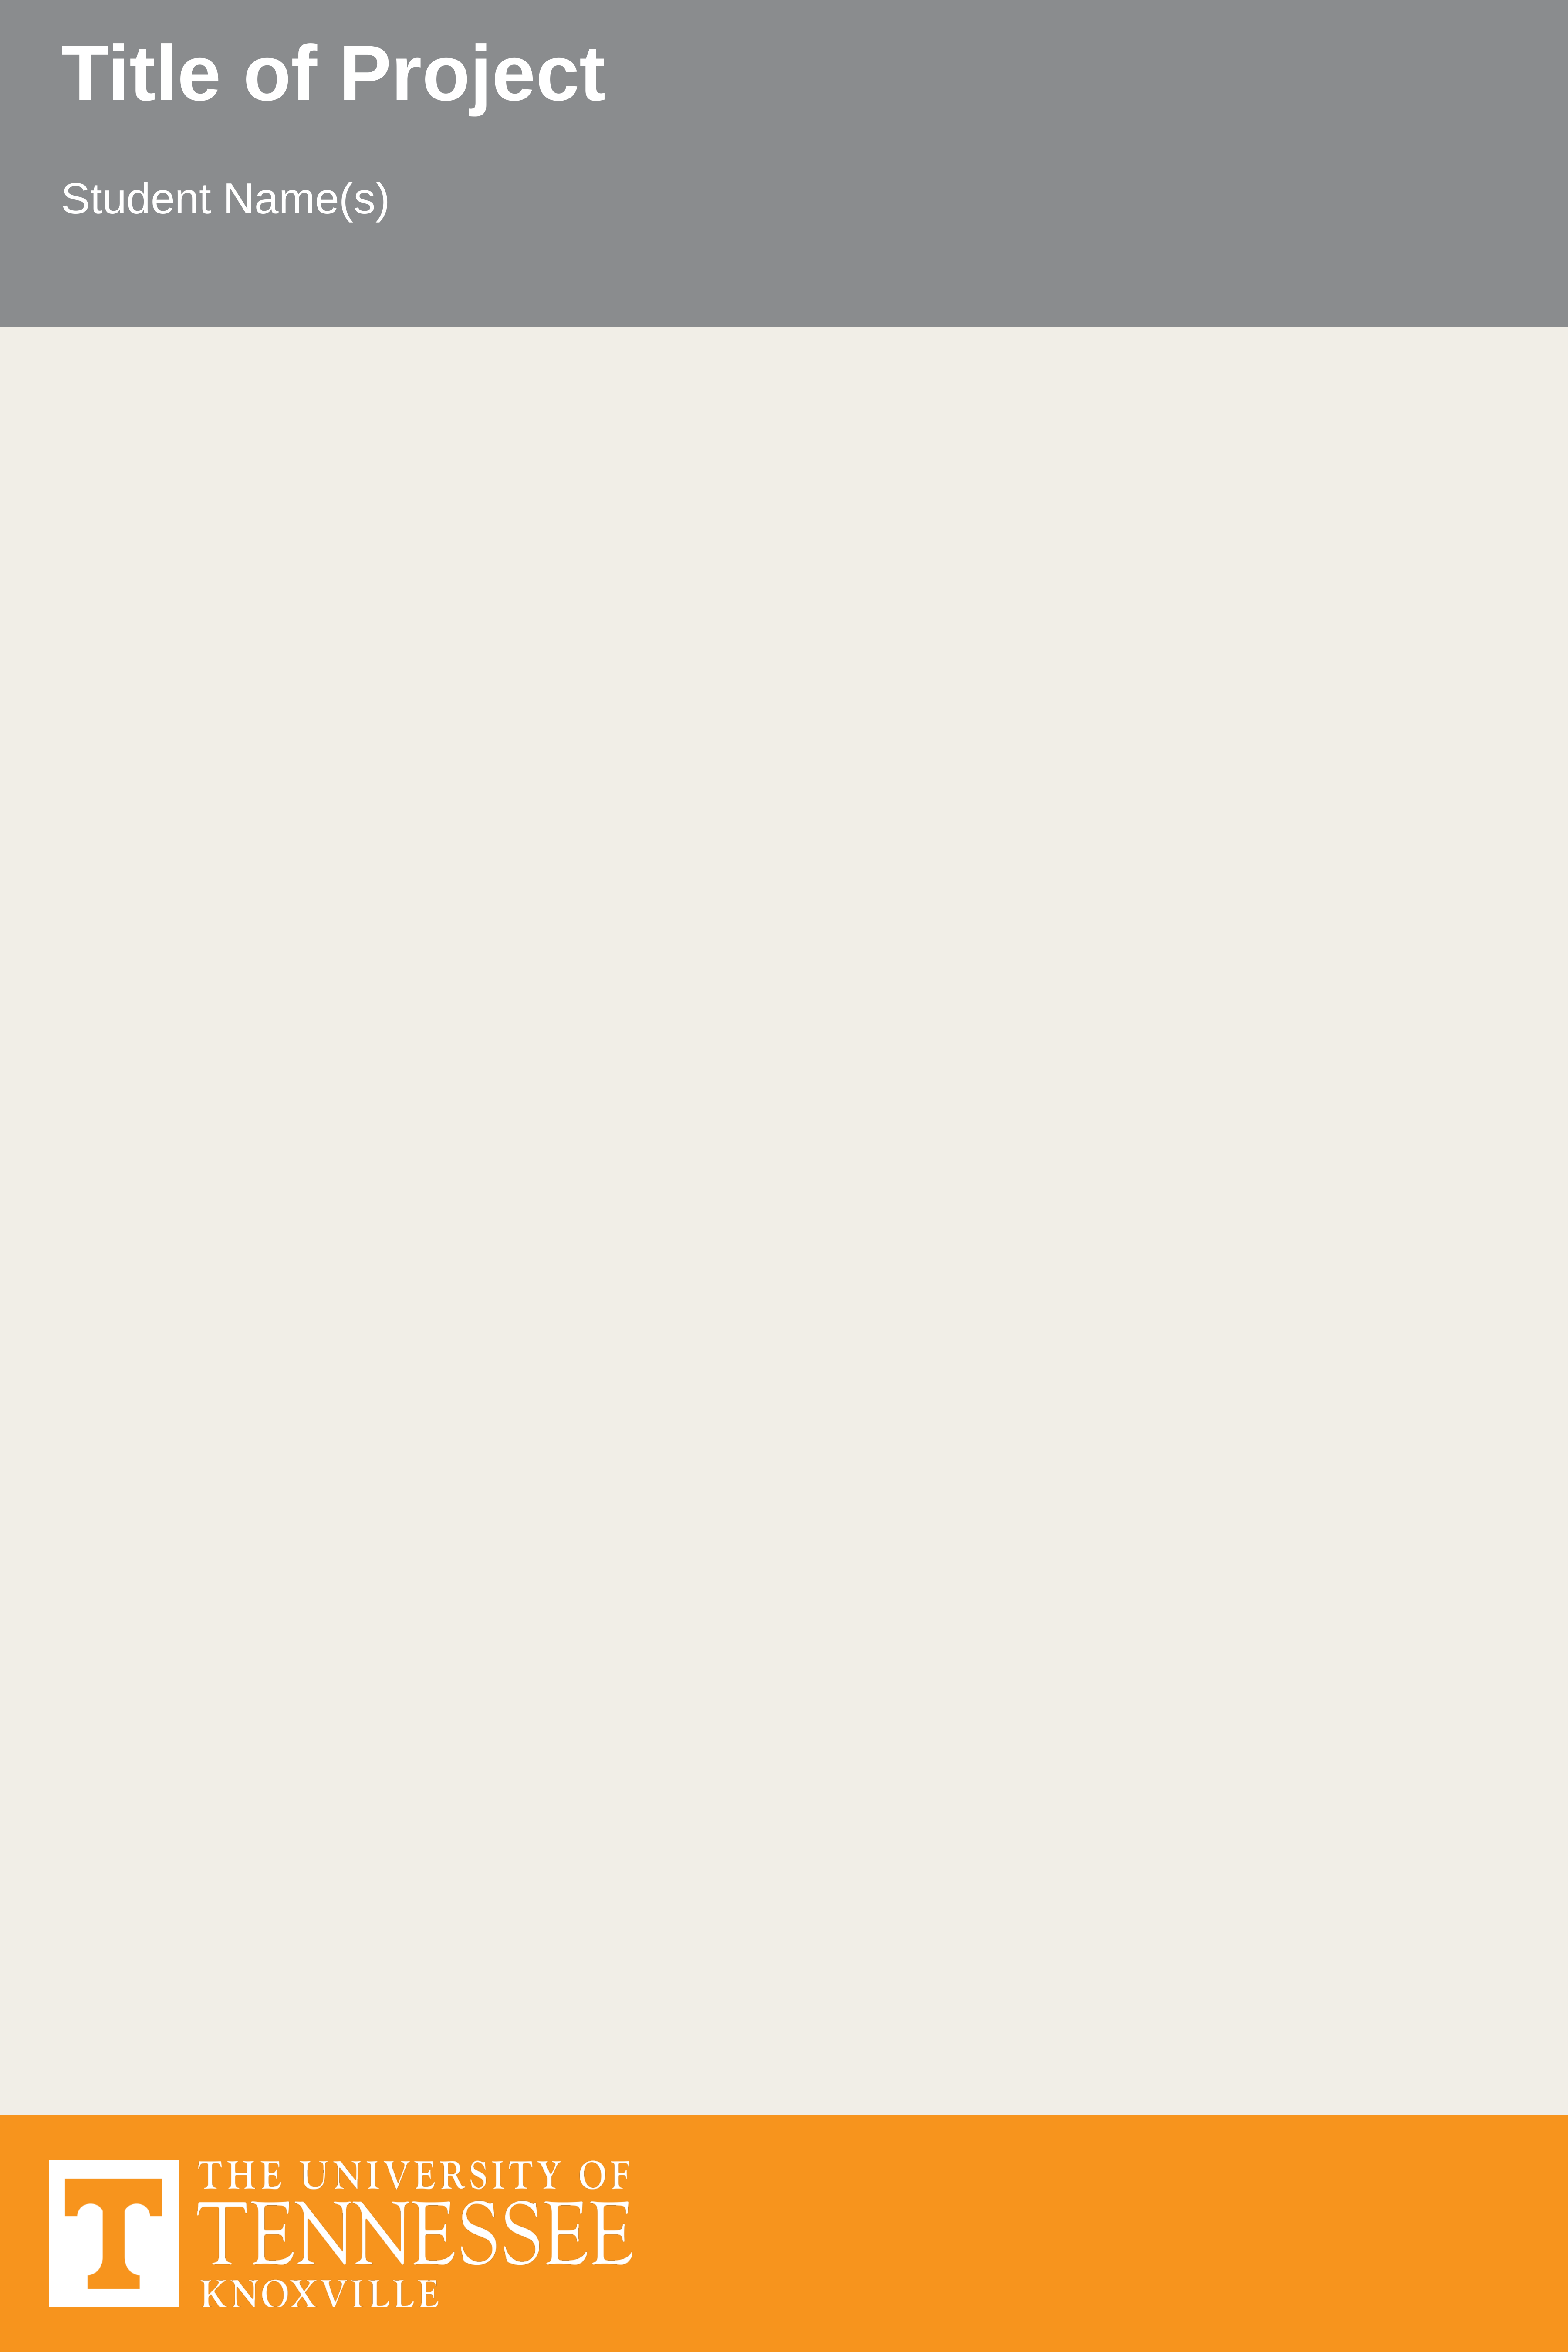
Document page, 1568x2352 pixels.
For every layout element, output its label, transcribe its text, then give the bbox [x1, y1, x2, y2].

title Title of Project [61, 22, 1499, 170]
list Student Name(s) [61, 170, 1499, 266]
